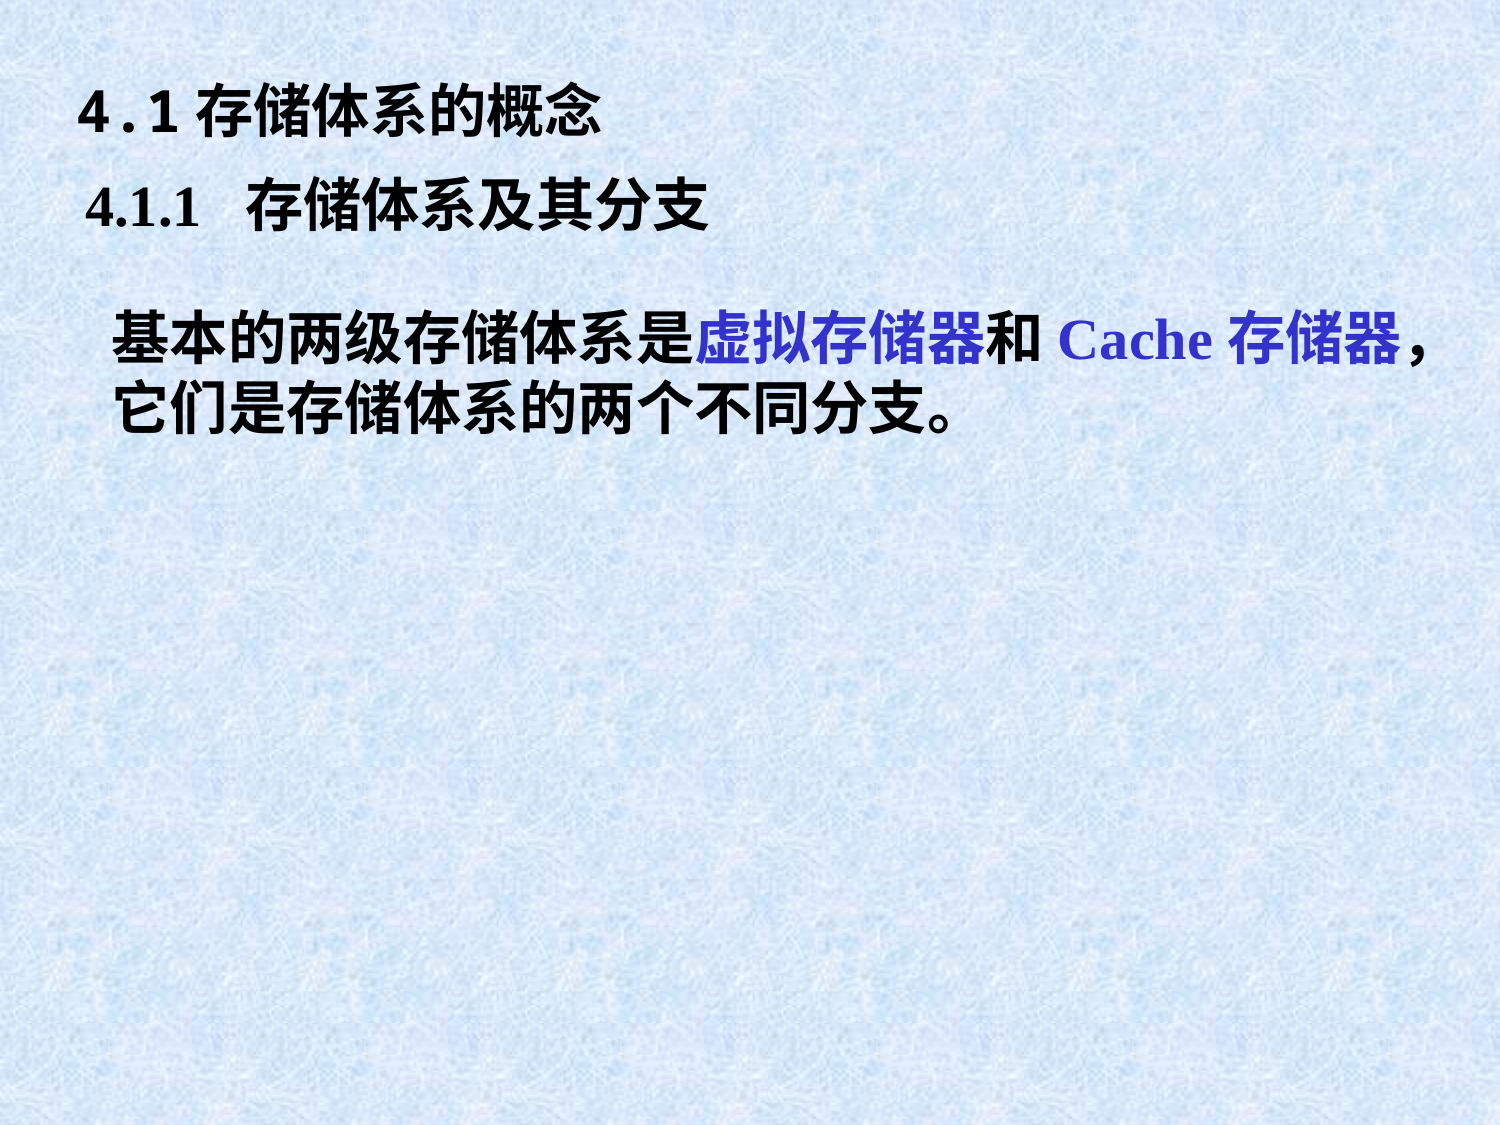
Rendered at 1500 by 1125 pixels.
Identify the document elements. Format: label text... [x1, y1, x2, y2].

text_box 4.1.1 存储体系及其分支 [70, 160, 726, 246]
text_box 基本的两级存储体系是虚拟存储器和Cache存储器， 它们是存储体系的两个不同分支。 [97, 293, 1459, 449]
text_box 4.1存储体系的概念 [61, 66, 618, 152]
picture [0, 0, 1500, 1125]
